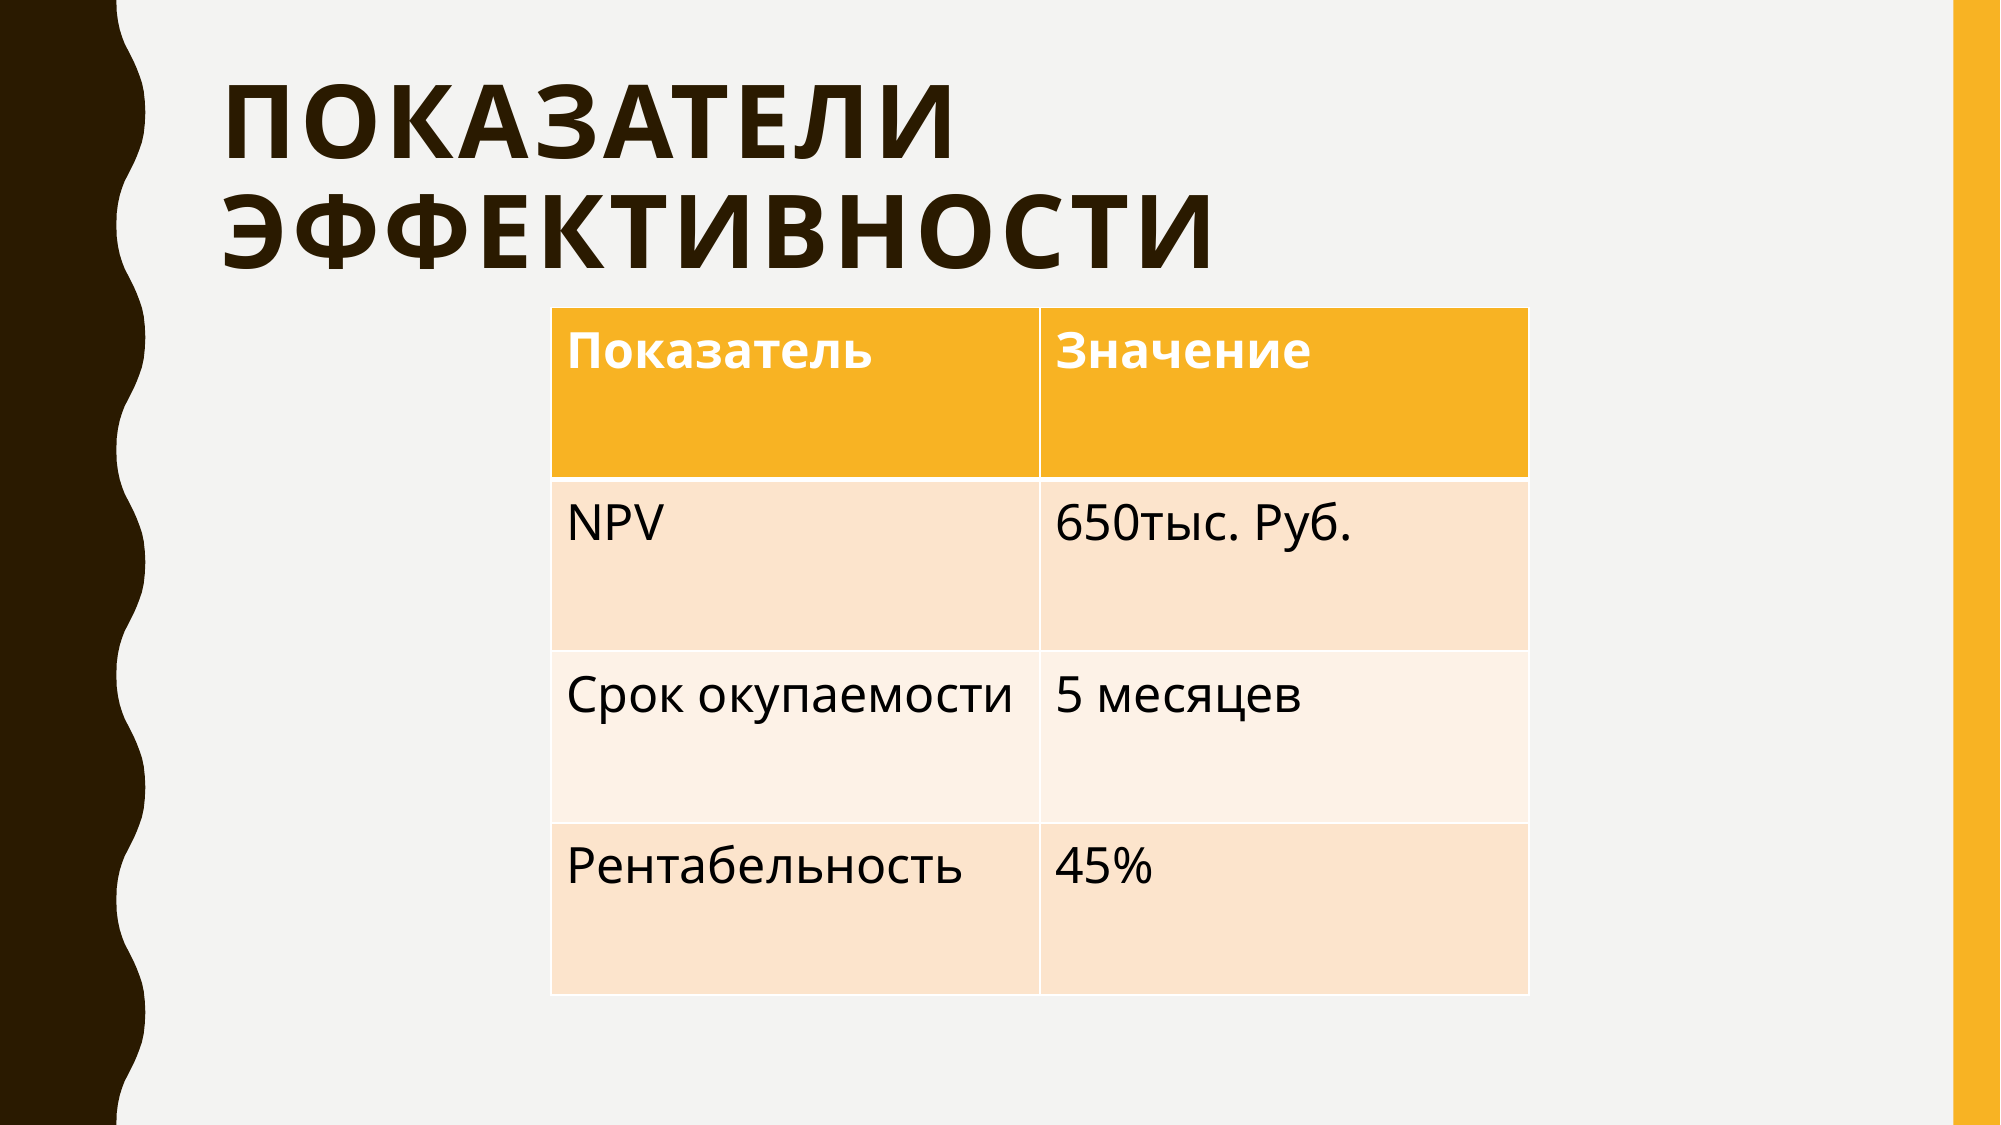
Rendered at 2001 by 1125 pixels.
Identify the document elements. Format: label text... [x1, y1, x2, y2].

table_cell NPV [552, 482, 1039, 650]
table_cell Рентабельность [552, 824, 1039, 994]
table_cell 650тыс. Руб. [1041, 482, 1528, 650]
title Показатели эффективности [205, 62, 1875, 308]
table_cell Срок окупаемости [552, 652, 1039, 822]
table_cell 5 месяцев [1041, 652, 1528, 822]
table_cell 45% [1041, 824, 1528, 994]
table_header Значение [1041, 308, 1528, 477]
table_header Показатель [552, 308, 1039, 477]
